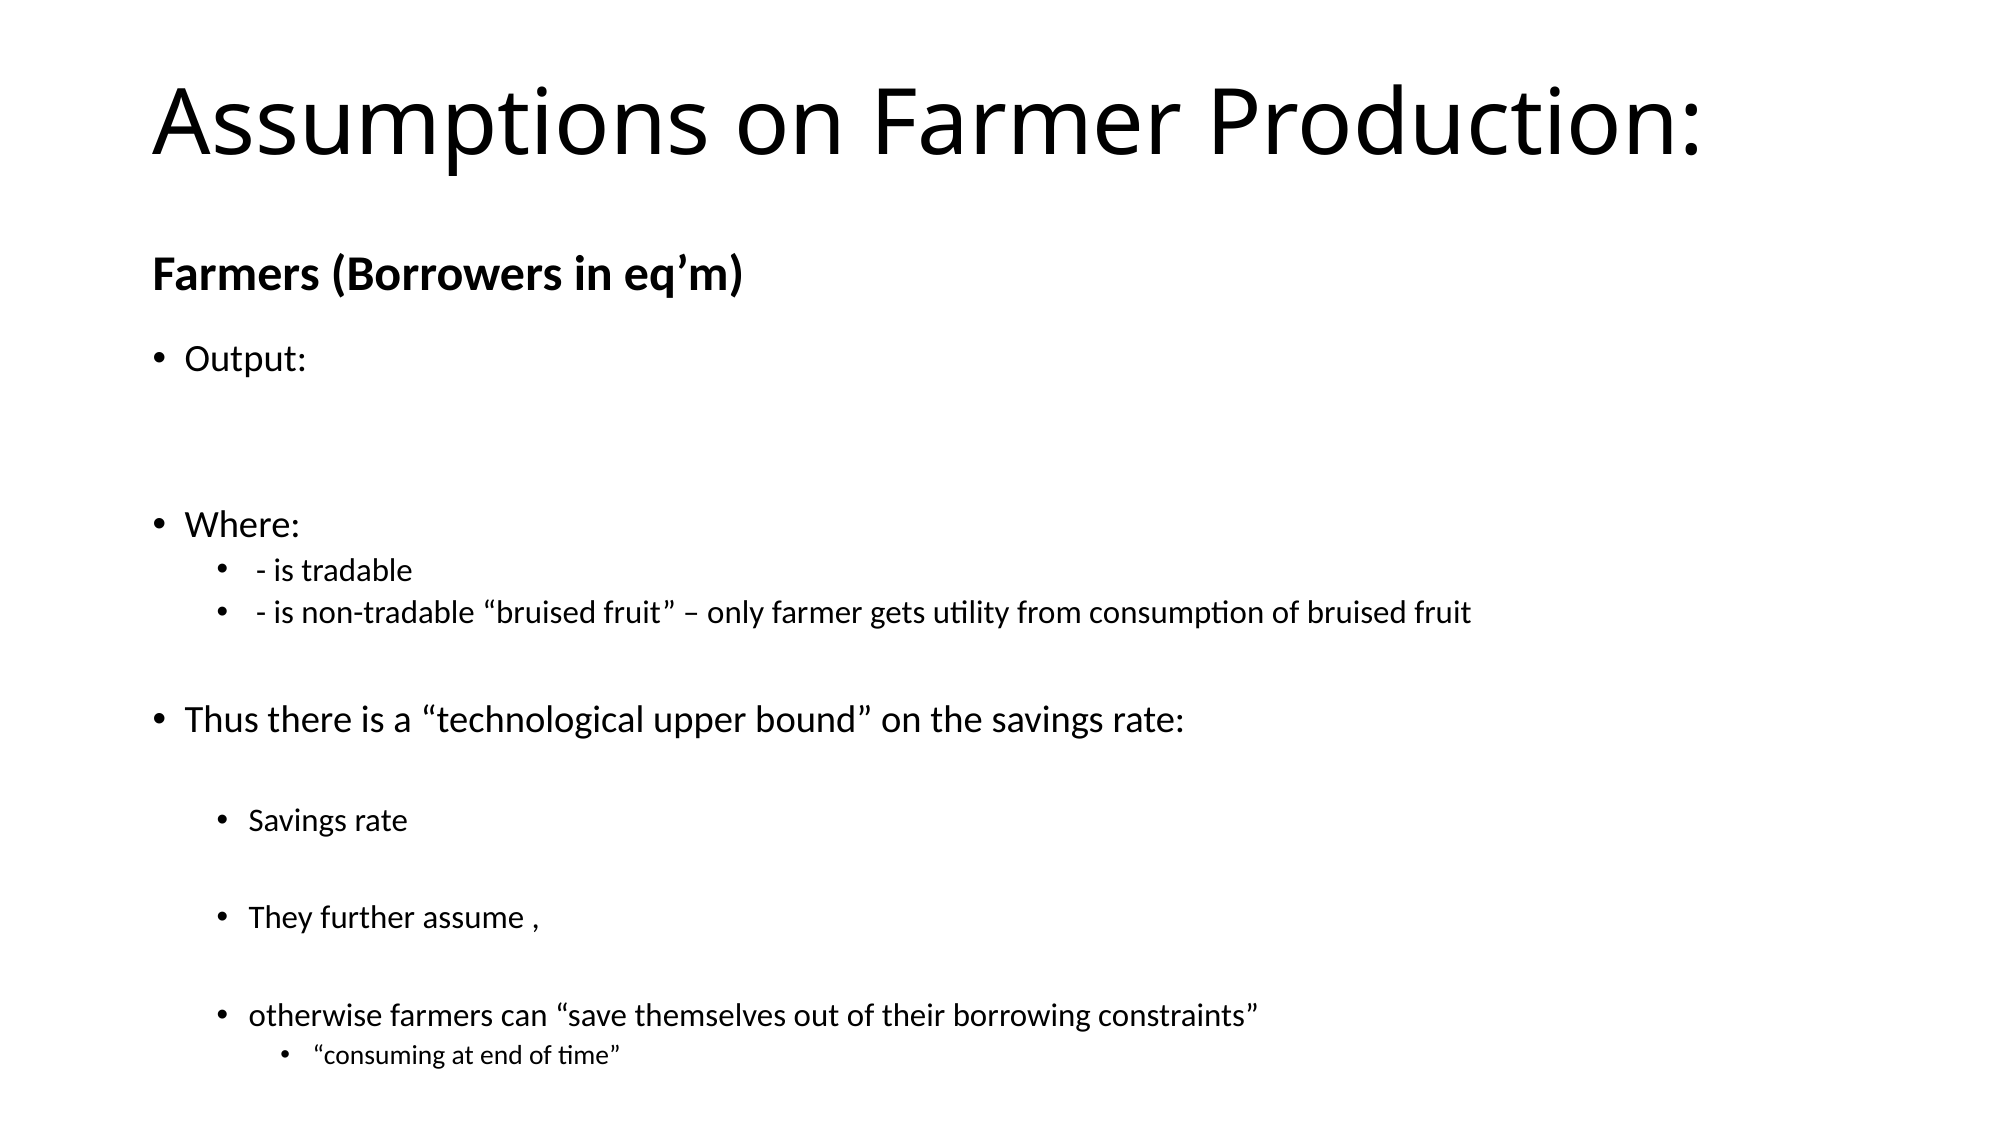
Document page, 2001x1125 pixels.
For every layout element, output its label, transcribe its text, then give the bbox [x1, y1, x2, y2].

list Farmers (Borrowers in eq’m) [137, 173, 984, 309]
title Assumptions on Farmer Production: [137, 59, 1863, 190]
